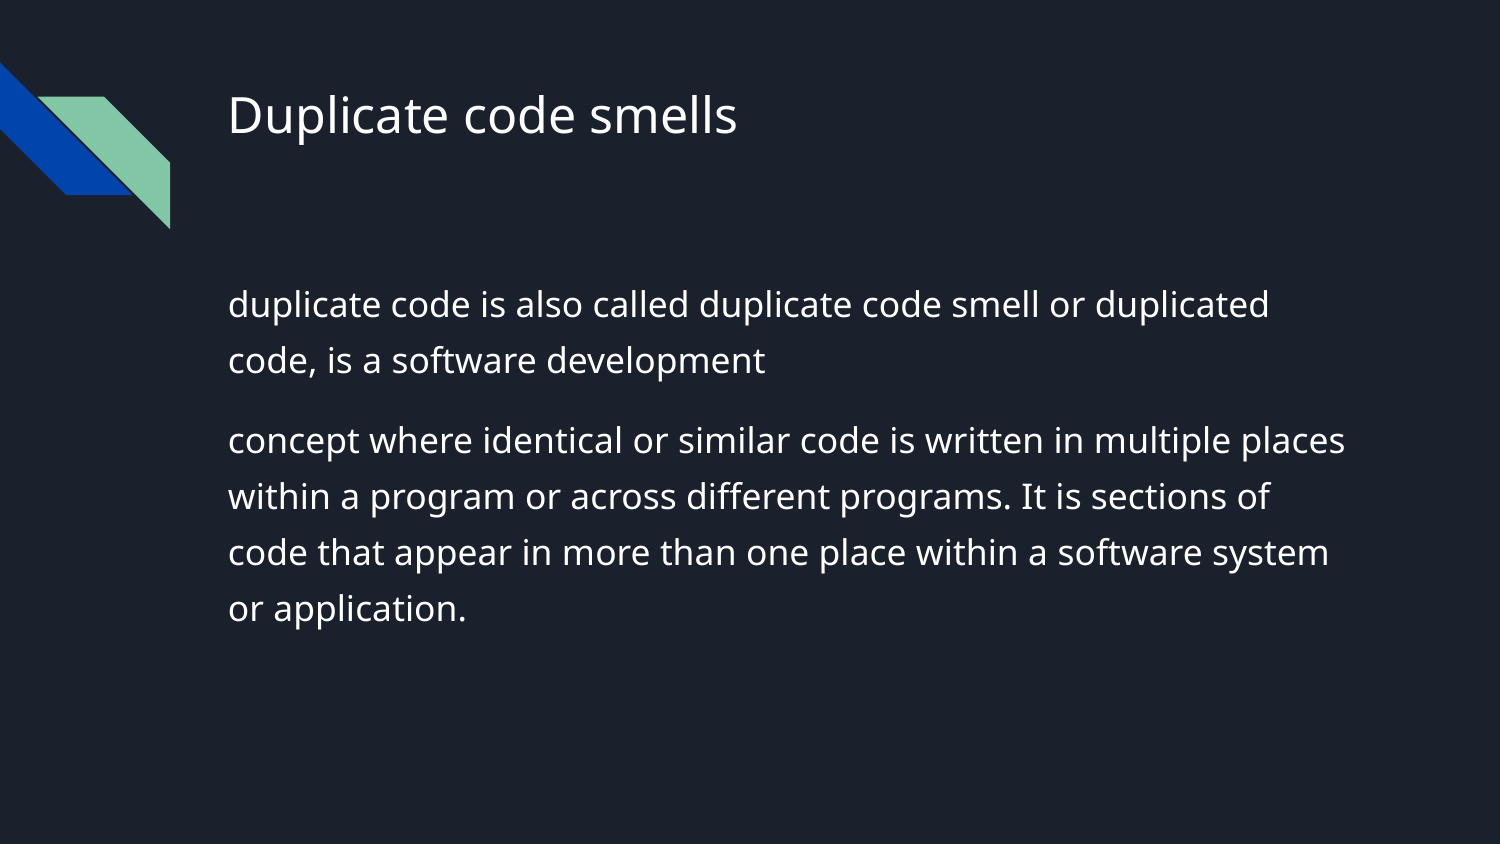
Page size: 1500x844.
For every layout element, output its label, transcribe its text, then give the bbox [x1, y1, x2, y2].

list duplicate code is also called duplicate code smell or duplicated code, is a software development concept where identical or similar code is written in multiple places within a program or across different programs. It is sections of code that appear in more than one place within a software system or application. [212, 257, 1368, 735]
title Duplicate code smells [212, 64, 1368, 215]
